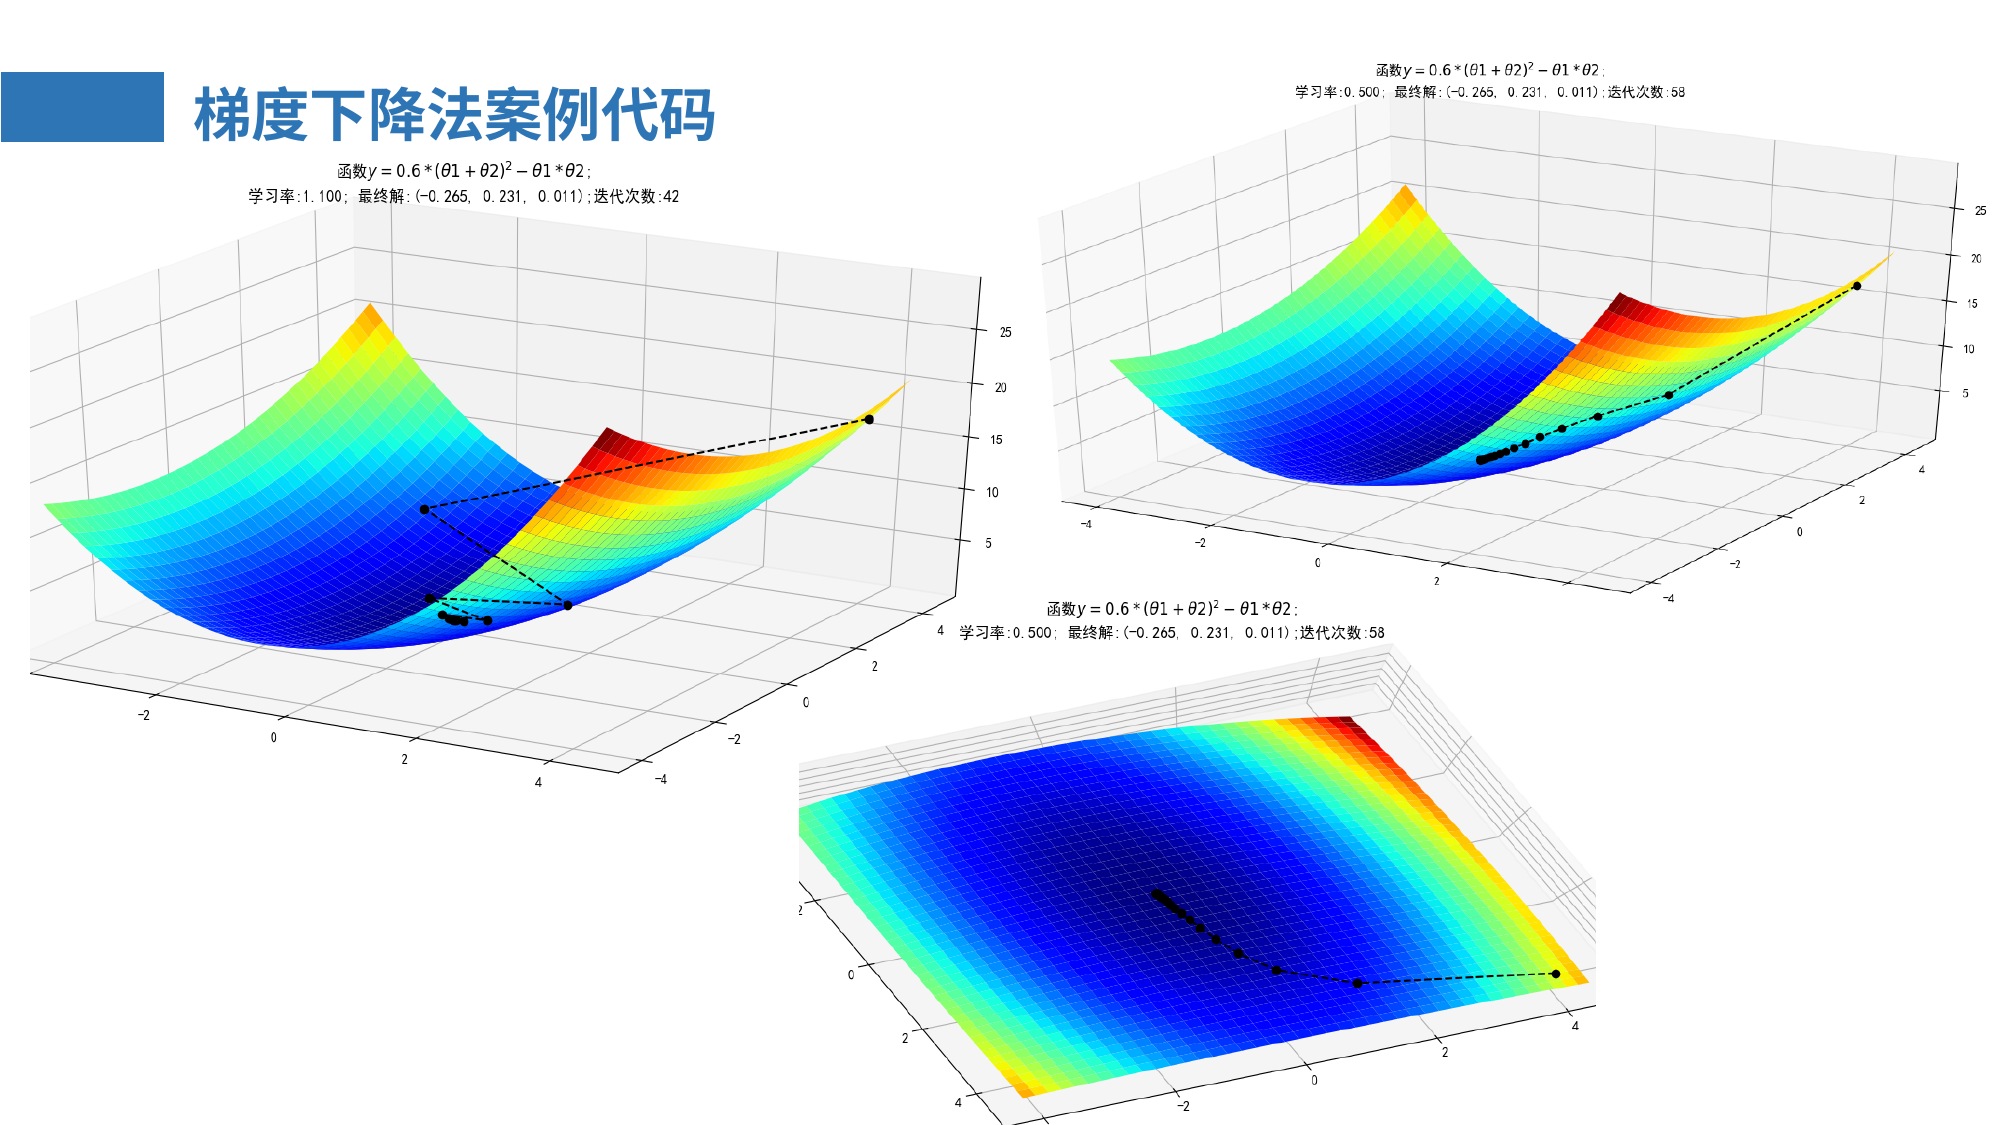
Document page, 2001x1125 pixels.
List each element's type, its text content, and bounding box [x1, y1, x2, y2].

picture [30, 52, 2000, 1125]
title 梯度下降法案例代码 [178, 27, 1904, 150]
